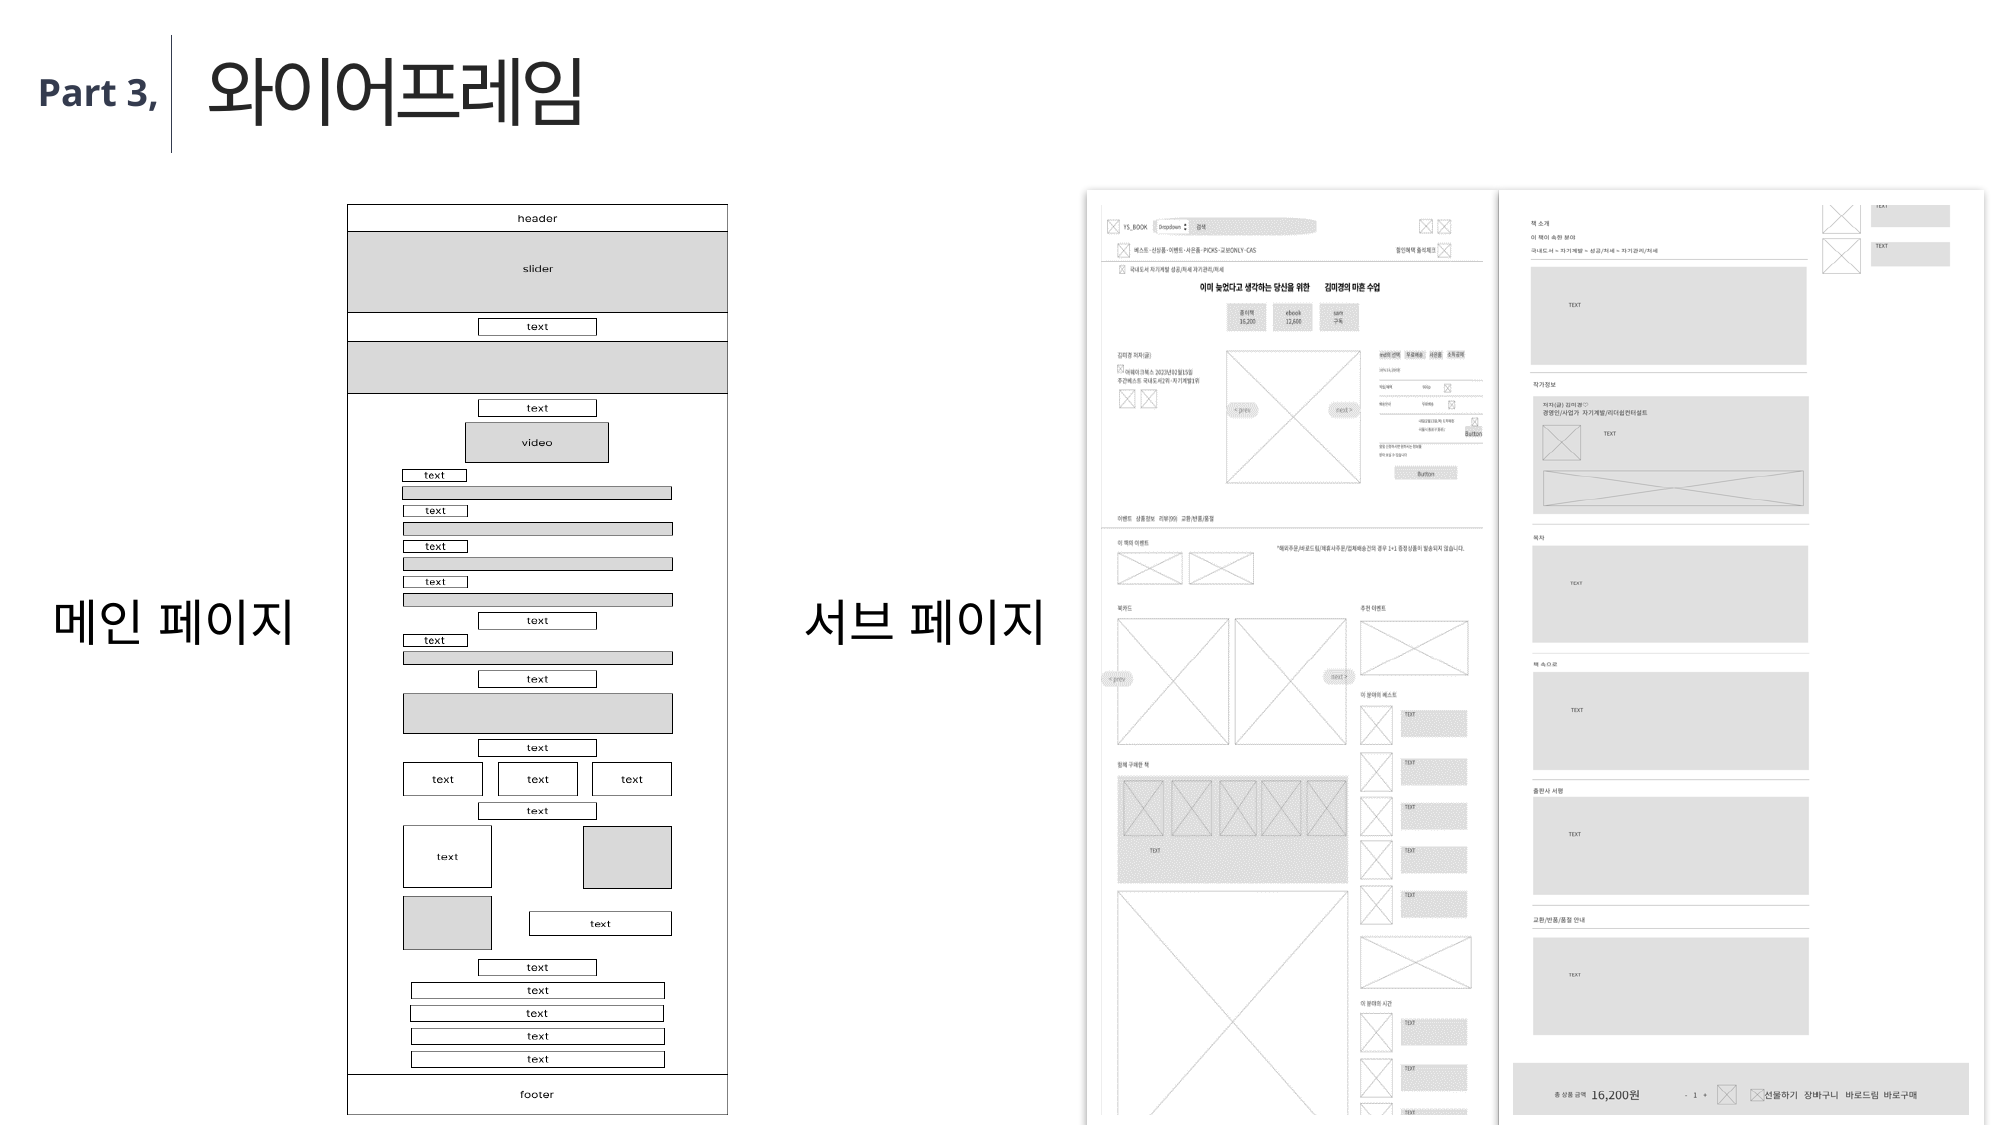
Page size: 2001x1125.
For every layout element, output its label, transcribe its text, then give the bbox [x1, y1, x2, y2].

picture [1513, 204, 1970, 1115]
picture [347, 204, 728, 1115]
text_box 메인 페이지 [38, 583, 347, 659]
text_box Part 3, [172, 61, 184, 121]
picture [1101, 204, 1484, 1115]
text_box 서브 페이지 [788, 583, 1101, 659]
text_box 와이어프레임 [192, 38, 605, 144]
text_box Part 3, [22, 61, 171, 121]
